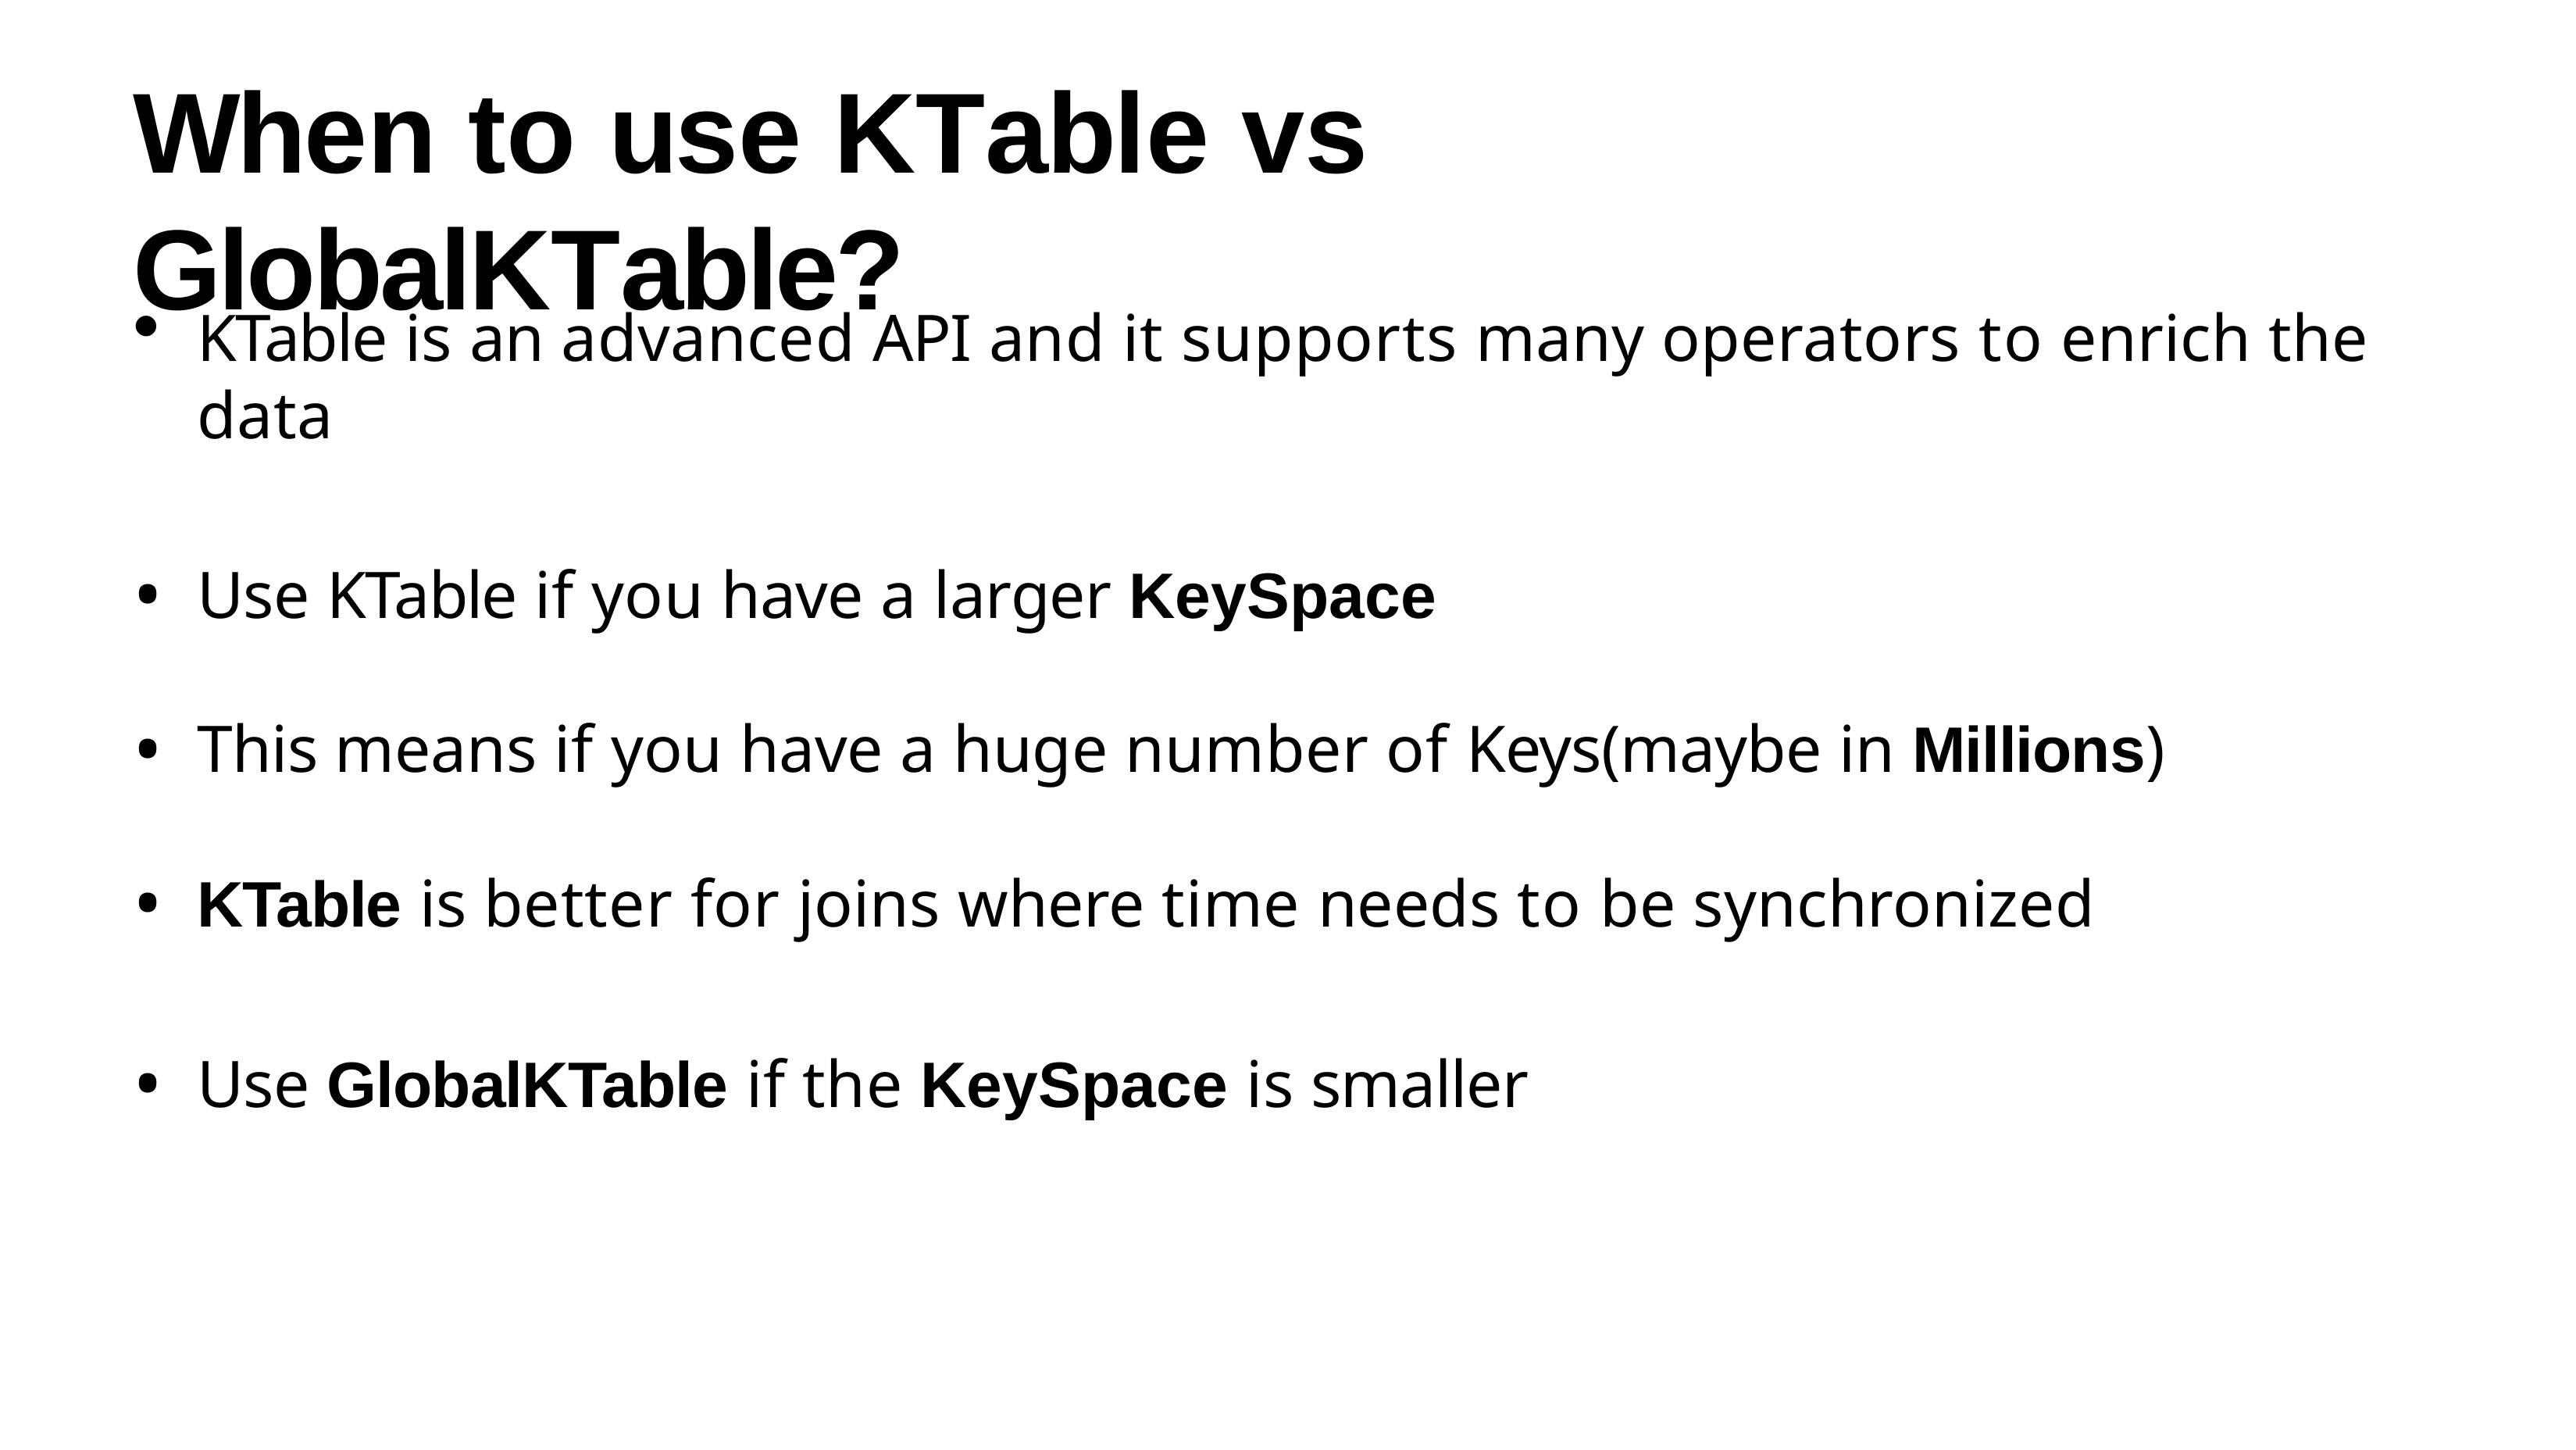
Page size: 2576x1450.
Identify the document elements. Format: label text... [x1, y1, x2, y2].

title When to use KTable vs GlobalKTable? [130, 57, 2100, 295]
text_box KTable is an advanced API and it supports many operators to enrich the data Use KTable if you have a larger KeySpace This means if you have a huge number of Keys(maybe in Millions) KTable is better for joins where time needs to be synchronized Use GlobalKTable if the KeySpace is smaller [130, 295, 2428, 1120]
